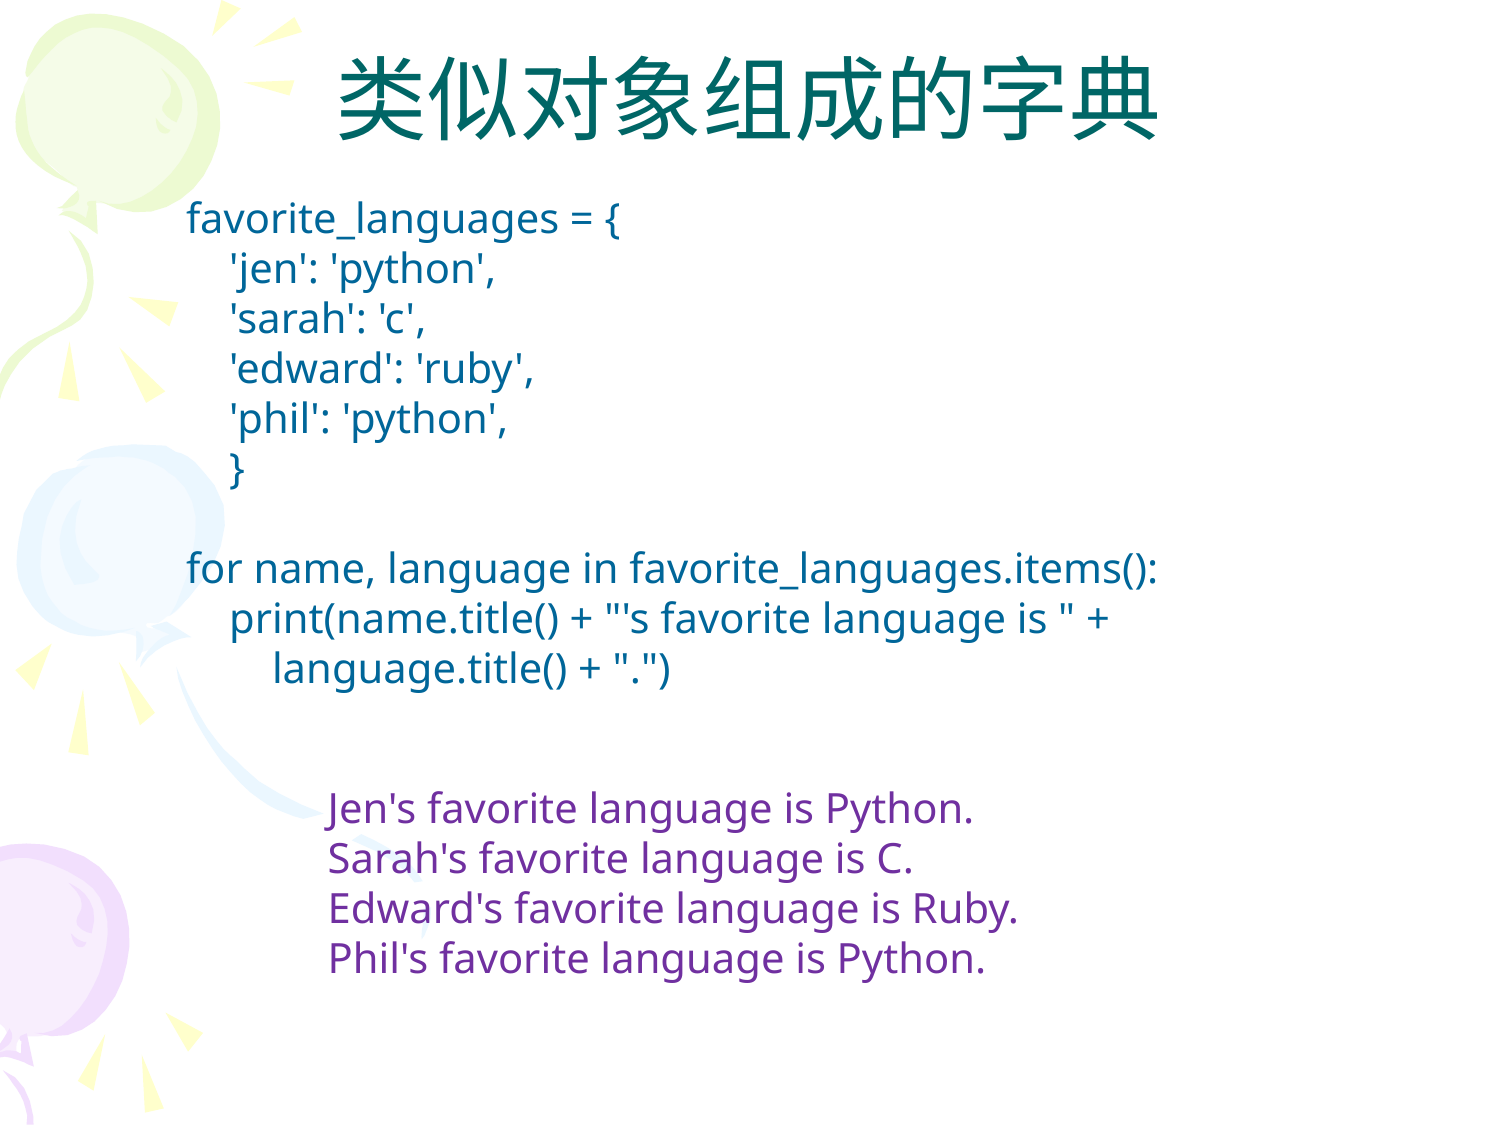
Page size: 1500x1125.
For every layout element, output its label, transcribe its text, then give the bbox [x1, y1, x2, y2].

text_box Jen's favorite language is Python. Sarah's favorite language is C. Edward's favorite language is Ruby. Phil's favorite language is Python. [312, 774, 1063, 990]
text_box favorite_languages = { 'jen': 'python', 'sarah': 'c', 'edward': 'ruby', 'phil': 'python', } for name, language in favorite_languages.items(): print(name.title() + "'s favorite language is " + language.title() + ".") [171, 184, 1353, 700]
title 类似对象组成的字典 [72, 16, 1426, 162]
